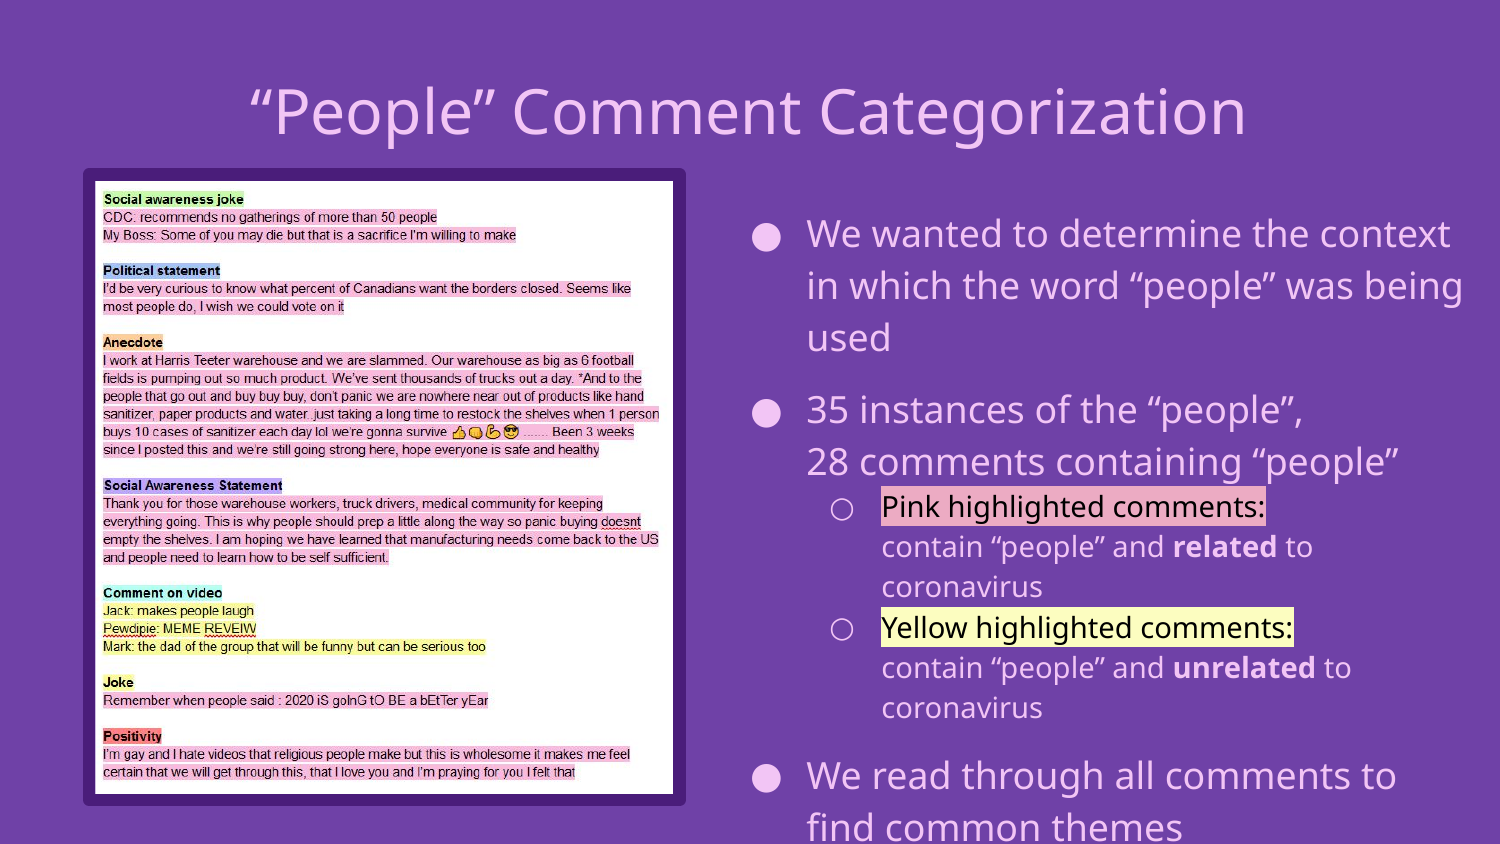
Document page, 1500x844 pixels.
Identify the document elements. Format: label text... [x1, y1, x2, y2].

list We wanted to determine the context in which the word “people” was being used 35 instances of the “people”, 28 comments containing “people” Pink highlighted comments: contain “people” and related to coronavirus Yellow highlighted comments: contain “people” and unrelated to coronavirus We read through all comments to find common themes Common themes determined our 7 categories [716, 188, 1483, 786]
picture [95, 180, 674, 794]
title “People” Comment Categorization [77, 56, 1423, 181]
